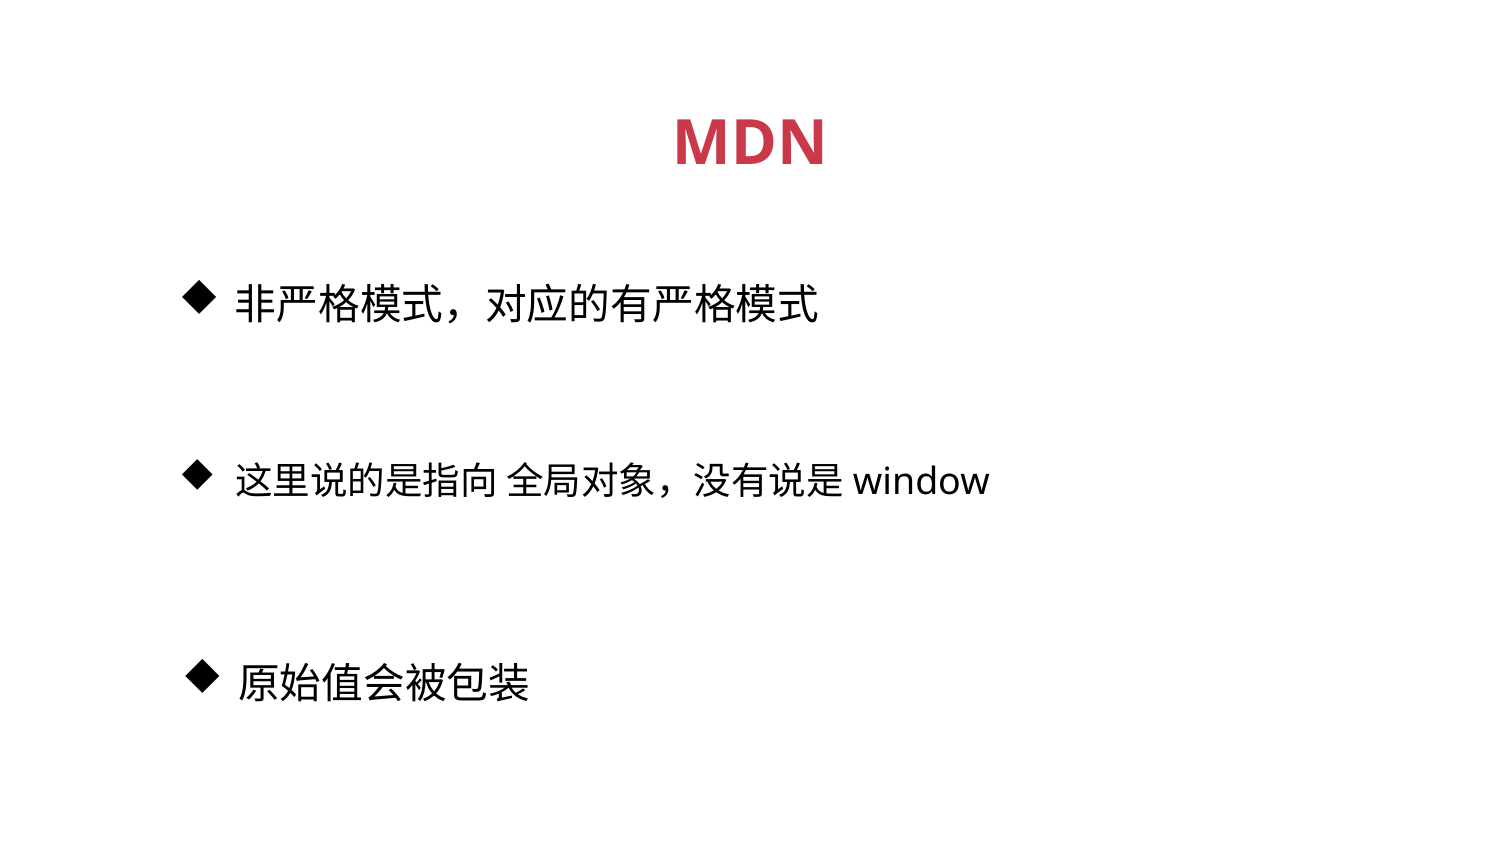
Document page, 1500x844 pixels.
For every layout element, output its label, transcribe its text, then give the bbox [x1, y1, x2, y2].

text_box 非严格模式，对应的有严格模式 [88, 270, 1341, 336]
text_box MDN [656, 94, 844, 185]
text_box 原始值会被包装 [91, 649, 1497, 715]
text_box 这里说的是指向 全局对象，没有说是window [89, 449, 1495, 510]
